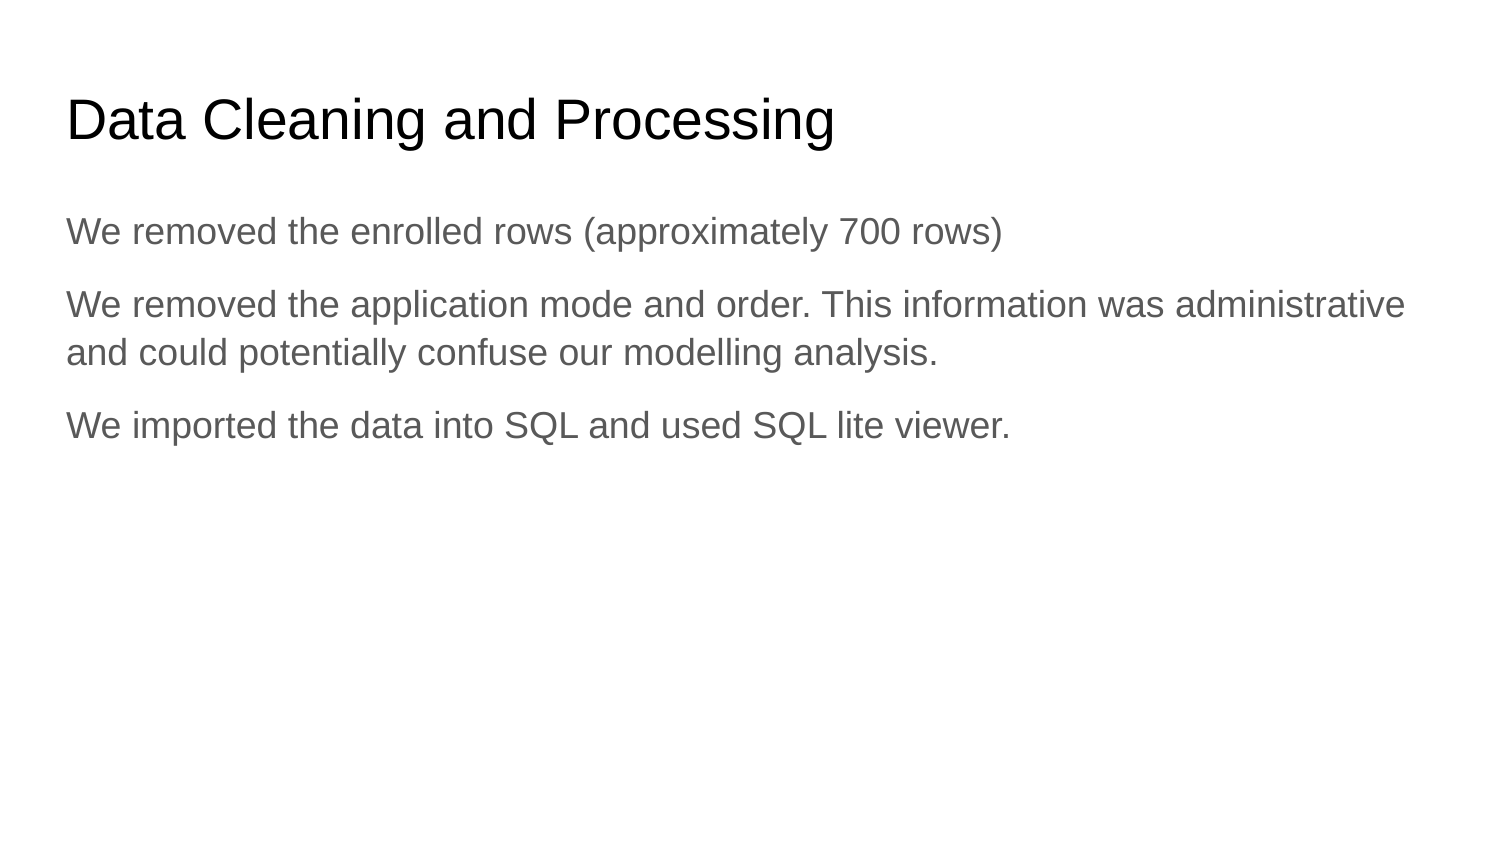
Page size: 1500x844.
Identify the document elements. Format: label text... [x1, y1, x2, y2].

list We removed the enrolled rows (approximately 700 rows) We removed the application mode and order. This information was administrative and could potentially confuse our modelling analysis. We imported the data into SQL and used SQL lite viewer. [51, 189, 1449, 750]
title Data Cleaning and Processing [51, 72, 1449, 167]
